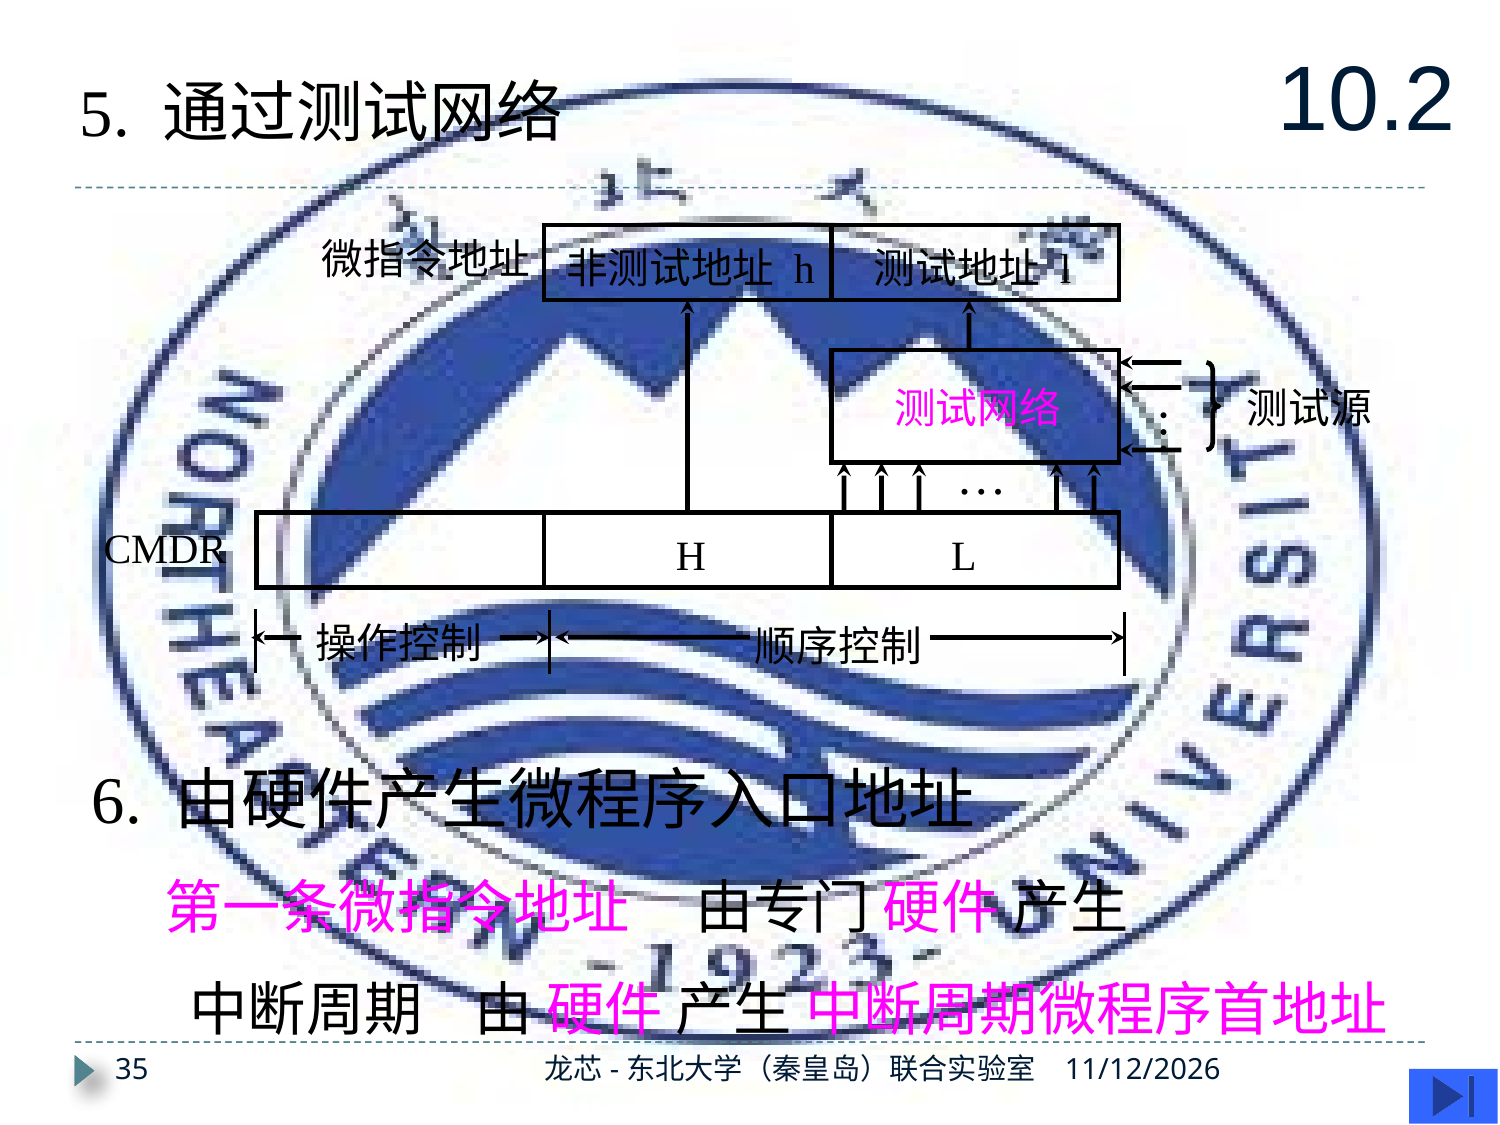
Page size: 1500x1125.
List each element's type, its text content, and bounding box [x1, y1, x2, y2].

slide_number 35 [100, 1042, 426, 1103]
text_box 6. 由硬件产生微程序入口地址 [76, 749, 1125, 845]
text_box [84, 224, 1388, 678]
picture [0, 0, 1500, 1125]
text_box 第一条微指令地址 由专门 硬件 产生 [149, 862, 1425, 948]
footer 龙芯-东北大学（秦皇岛）联合实验室 [475, 1042, 1051, 1103]
text_box 中断周期 由 硬件 产生 中断周期微程序首地址 [175, 964, 1403, 1050]
text_box [1409, 1068, 1498, 1124]
text_box 10.2 [1262, 24, 1500, 163]
text_box 5. 通过测试网络 [64, 62, 1258, 158]
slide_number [1051, 1042, 1426, 1103]
